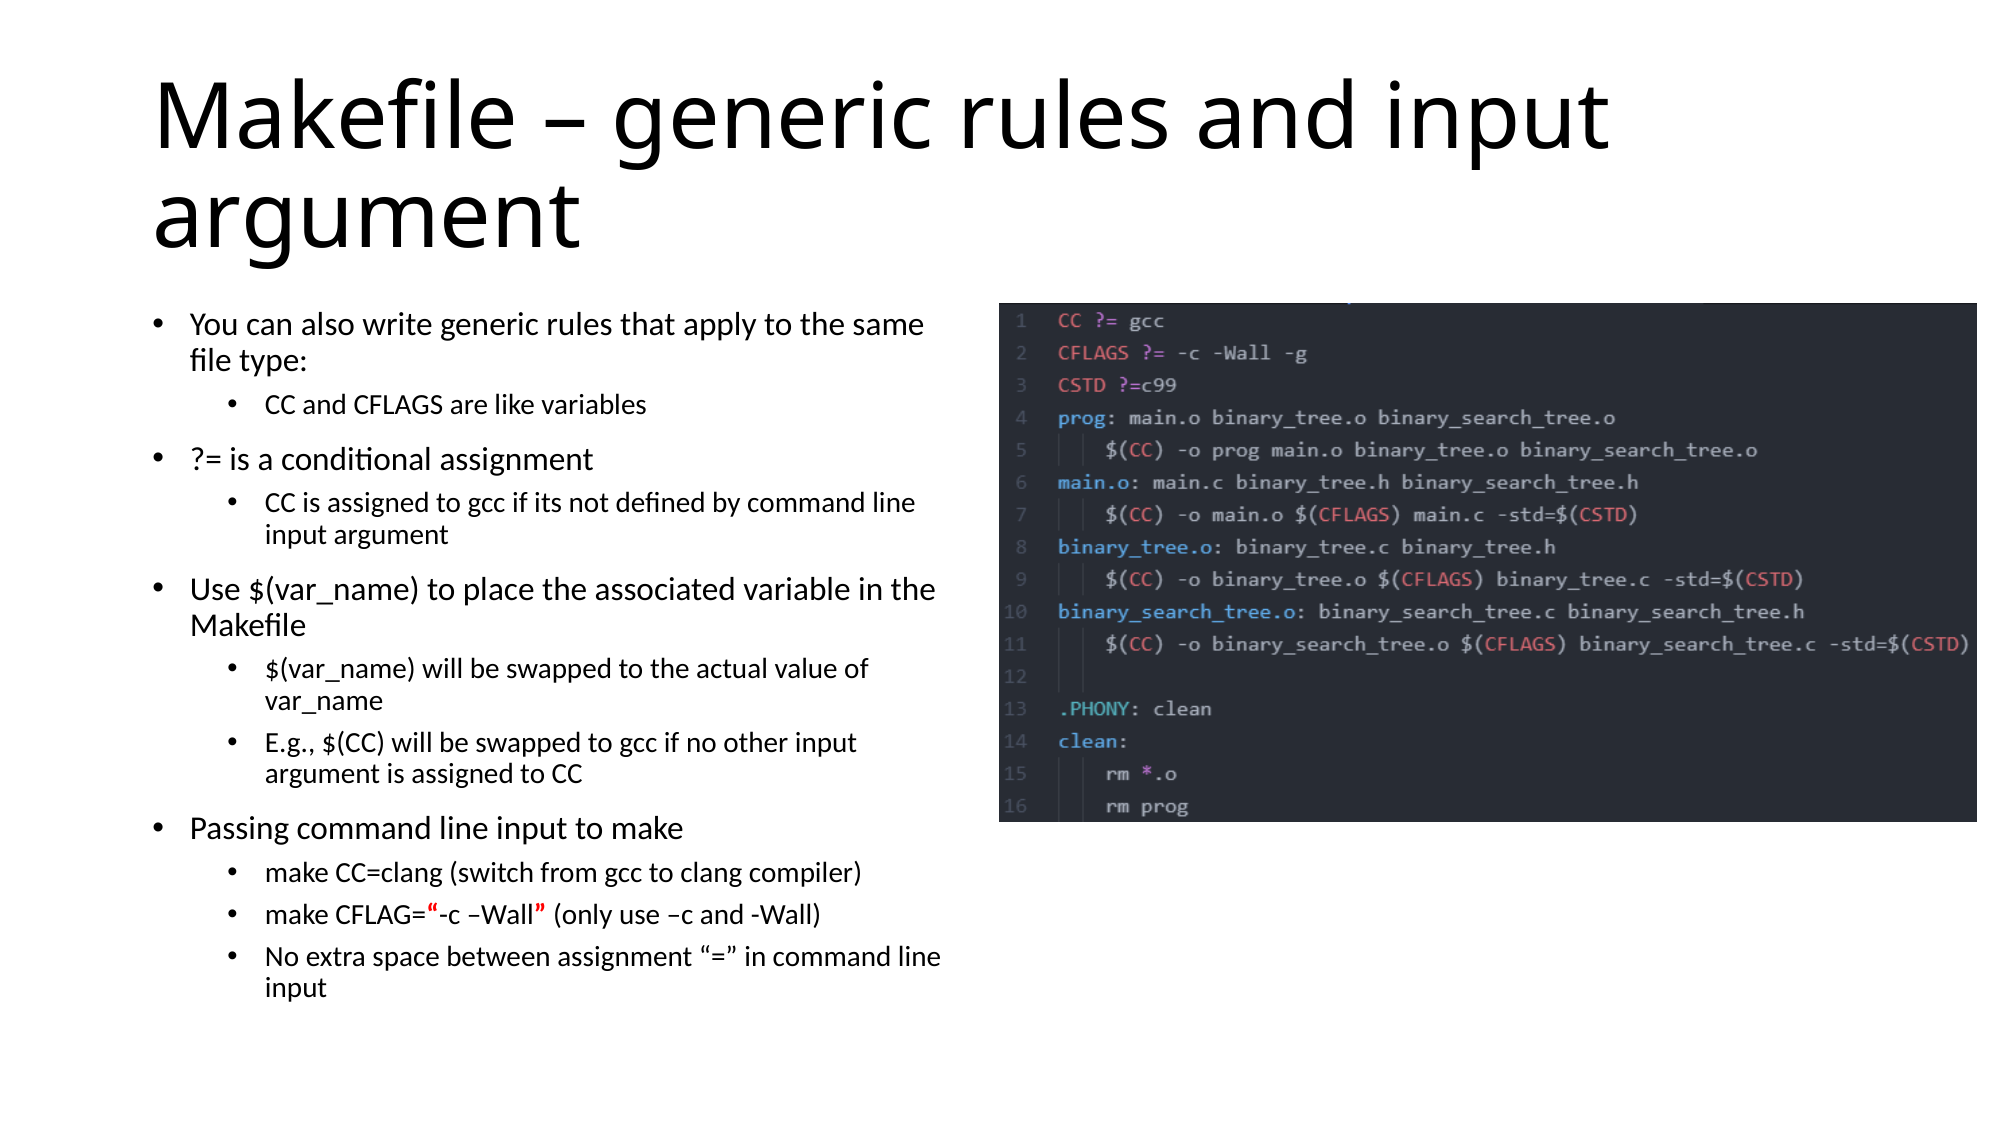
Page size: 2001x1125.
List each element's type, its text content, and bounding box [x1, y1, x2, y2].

list You can also write generic rules that apply to the same file type: CC and CFLAGS are like variables ?= is a conditional assignment CC is assigned to gcc if its not defined by command line input argument Use $(var_name) to place the associated variable in the Makefile $(var_name) will be swapped to the actual value of var_name E.g., $(CC) will be swapped to gcc if no other input argument is assigned to CC Passing command line input to make make CC=clang (switch from gcc to clang compiler) make CFLAG=“-c –Wall” (only use –c and -Wall) No extra space between assignment “=” in command line input [137, 299, 969, 1014]
picture [999, 303, 1977, 822]
title Makefile – generic rules and input argument [137, 59, 1863, 278]
